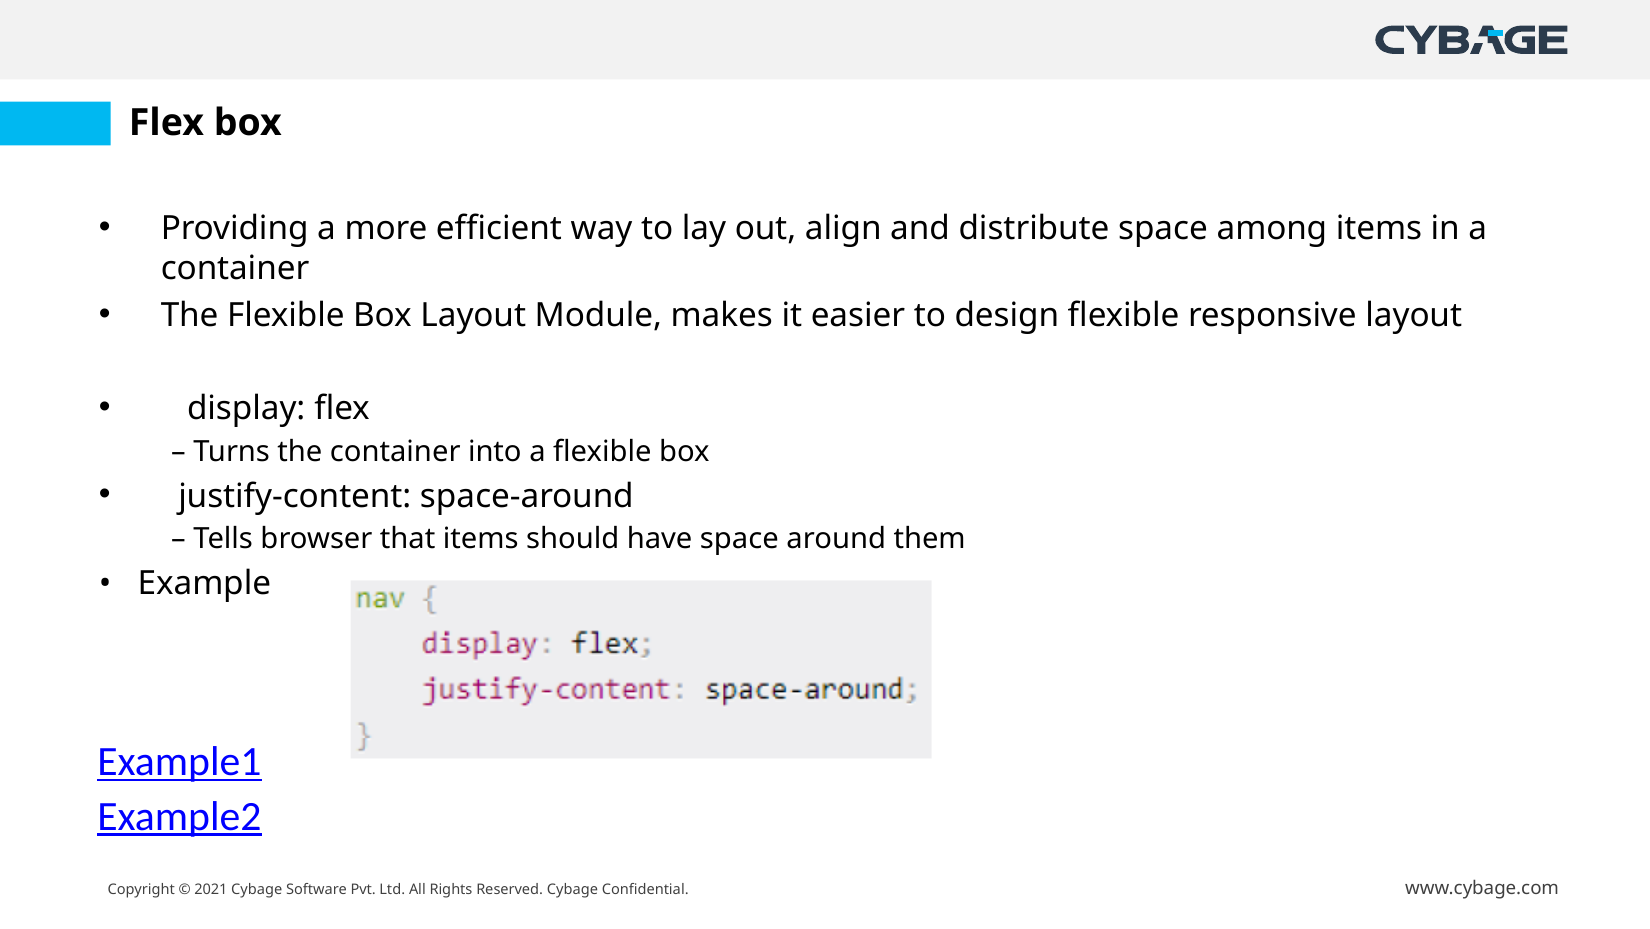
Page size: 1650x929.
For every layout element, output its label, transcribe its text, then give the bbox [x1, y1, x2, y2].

text_box Example2 [82, 792, 288, 847]
title Flex box [112, 89, 1598, 171]
list Providing a more efficient way to lay out, align and distribute space among items in a container The Flexible Box Layout Module, makes it easier to design flexible responsive layout display: flex – Turns the container into a flexible box justify-content: space-around – Tells browser that items should have space around them • Example [82, 151, 1568, 815]
picture [337, 576, 946, 765]
text_box Example1 [82, 726, 350, 792]
